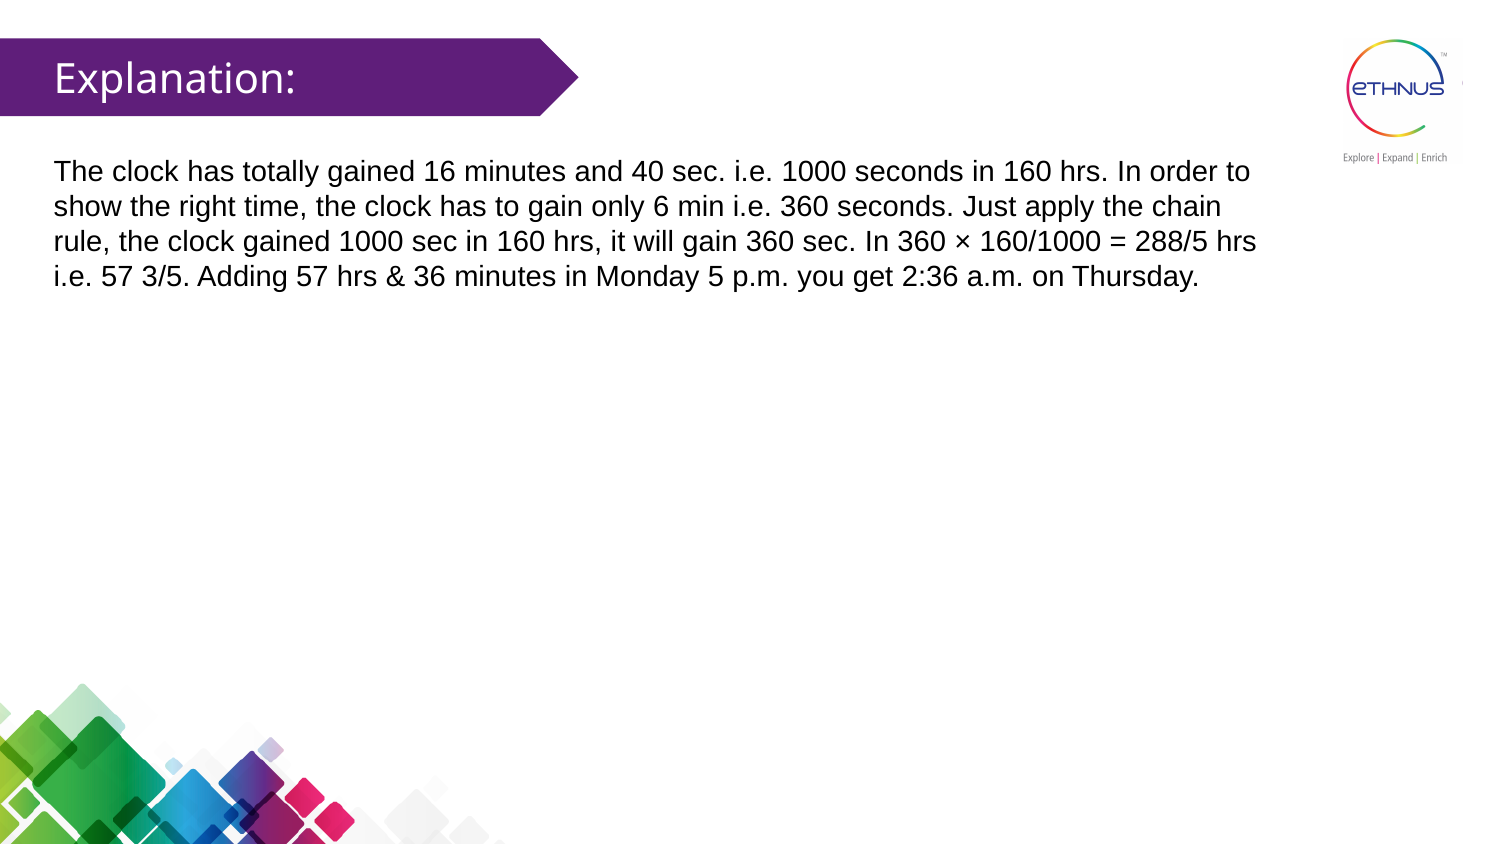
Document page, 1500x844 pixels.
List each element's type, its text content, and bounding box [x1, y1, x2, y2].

picture [0, 668, 732, 844]
text_box The clock has totally gained 16 minutes and 40 sec. i.e. 1000 seconds in 160 hrs. In order to show the right time, the clock has to gain only 6 min i.e. 360 seconds. Just apply the chain rule, the clock gained 1000 sec in 160 hrs, it will gain 360 sec. In 360 × 160/1000 = 288/5 hrs i.e. 57 3/5. Adding 57 hrs & 36 minutes in Monday 5 p.m. you get 2:36 a.m. on Thursday. [53, 152, 1265, 669]
text_box [518, 38, 579, 117]
picture [1343, 38, 1463, 165]
text_box Explanation: [53, 38, 518, 117]
text_box [0, 38, 53, 117]
